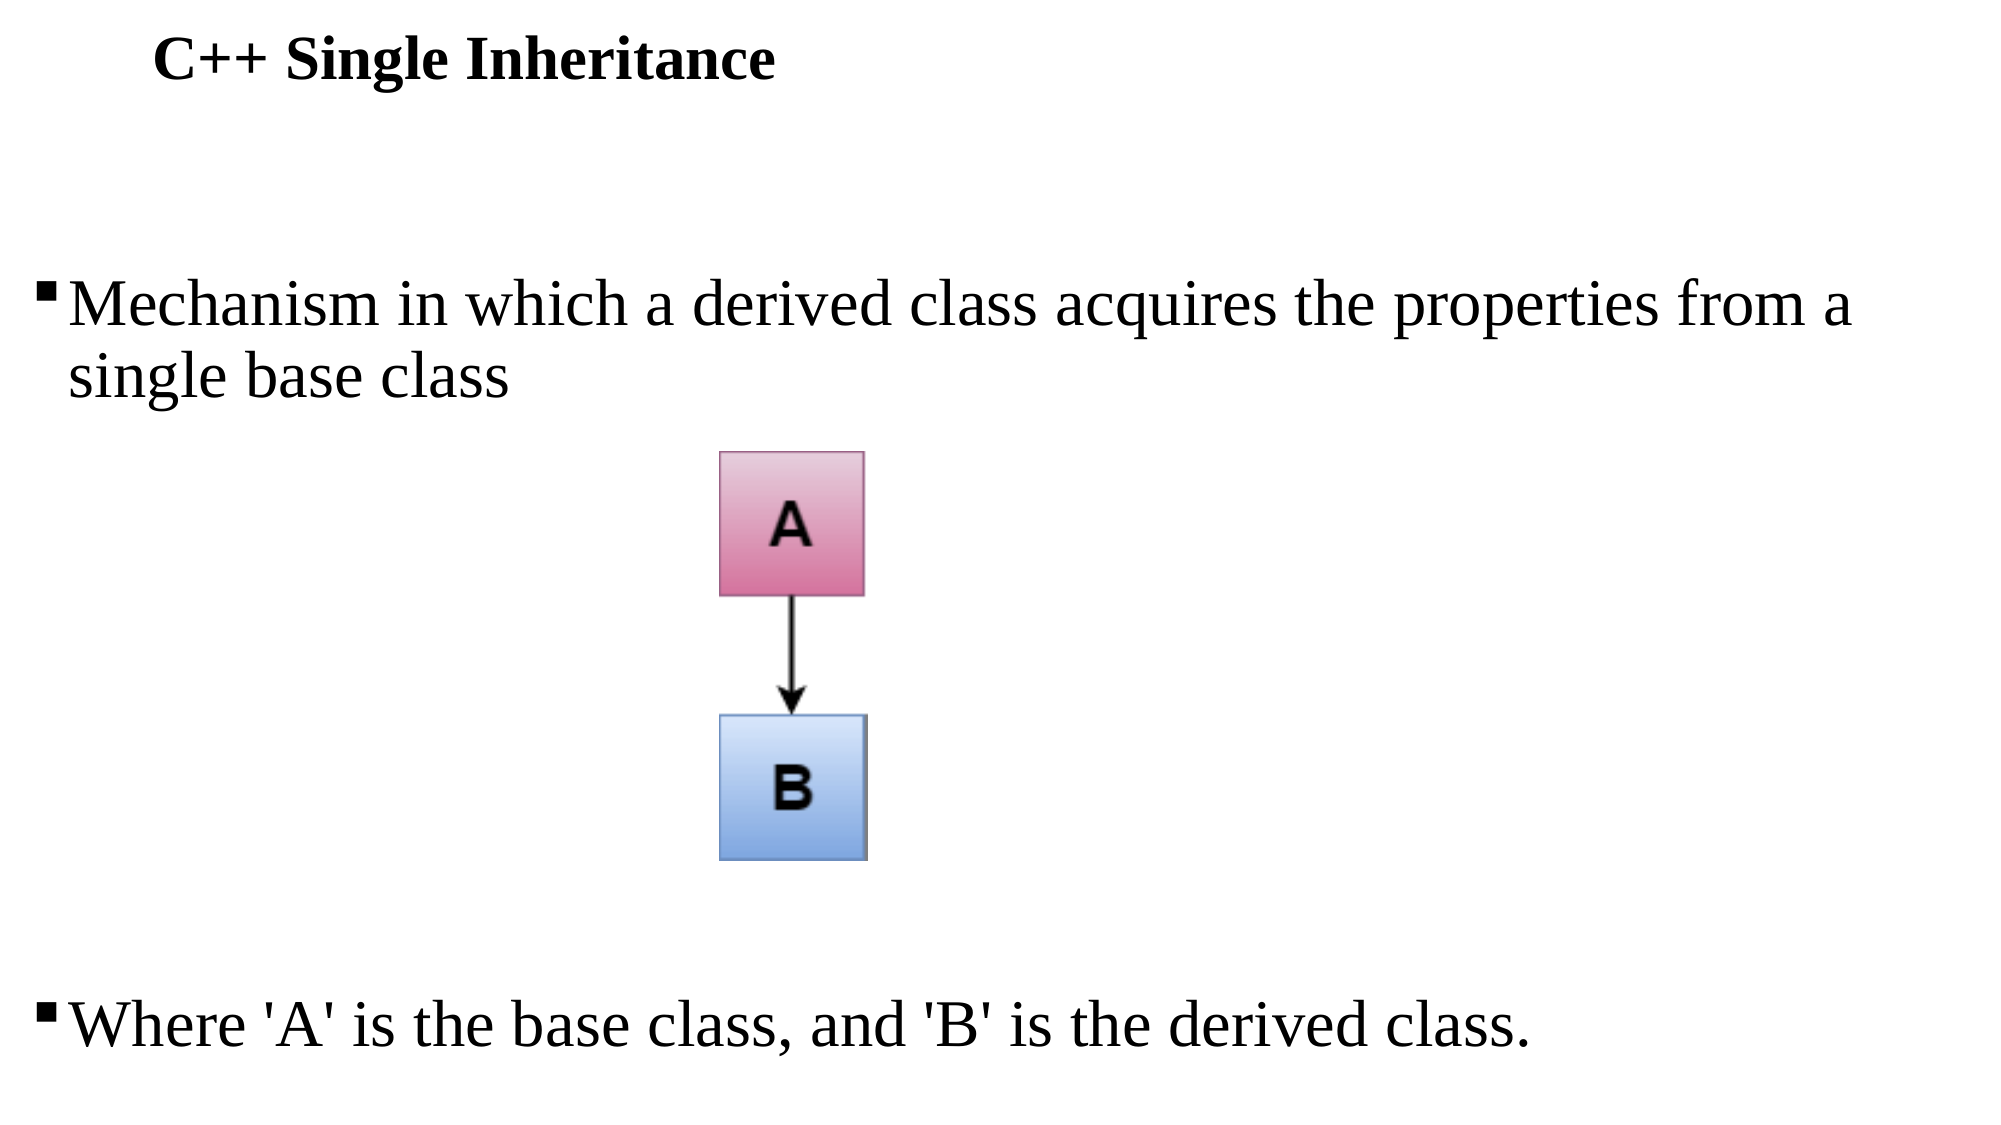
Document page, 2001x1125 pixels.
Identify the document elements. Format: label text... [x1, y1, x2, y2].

picture [719, 451, 868, 861]
list Mechanism in which a derived class acquires the properties from a single base class Where 'A' is the base class, and 'B' is the derived class. [16, 159, 1981, 1125]
title C++ Single Inheritance [137, 17, 1863, 101]
